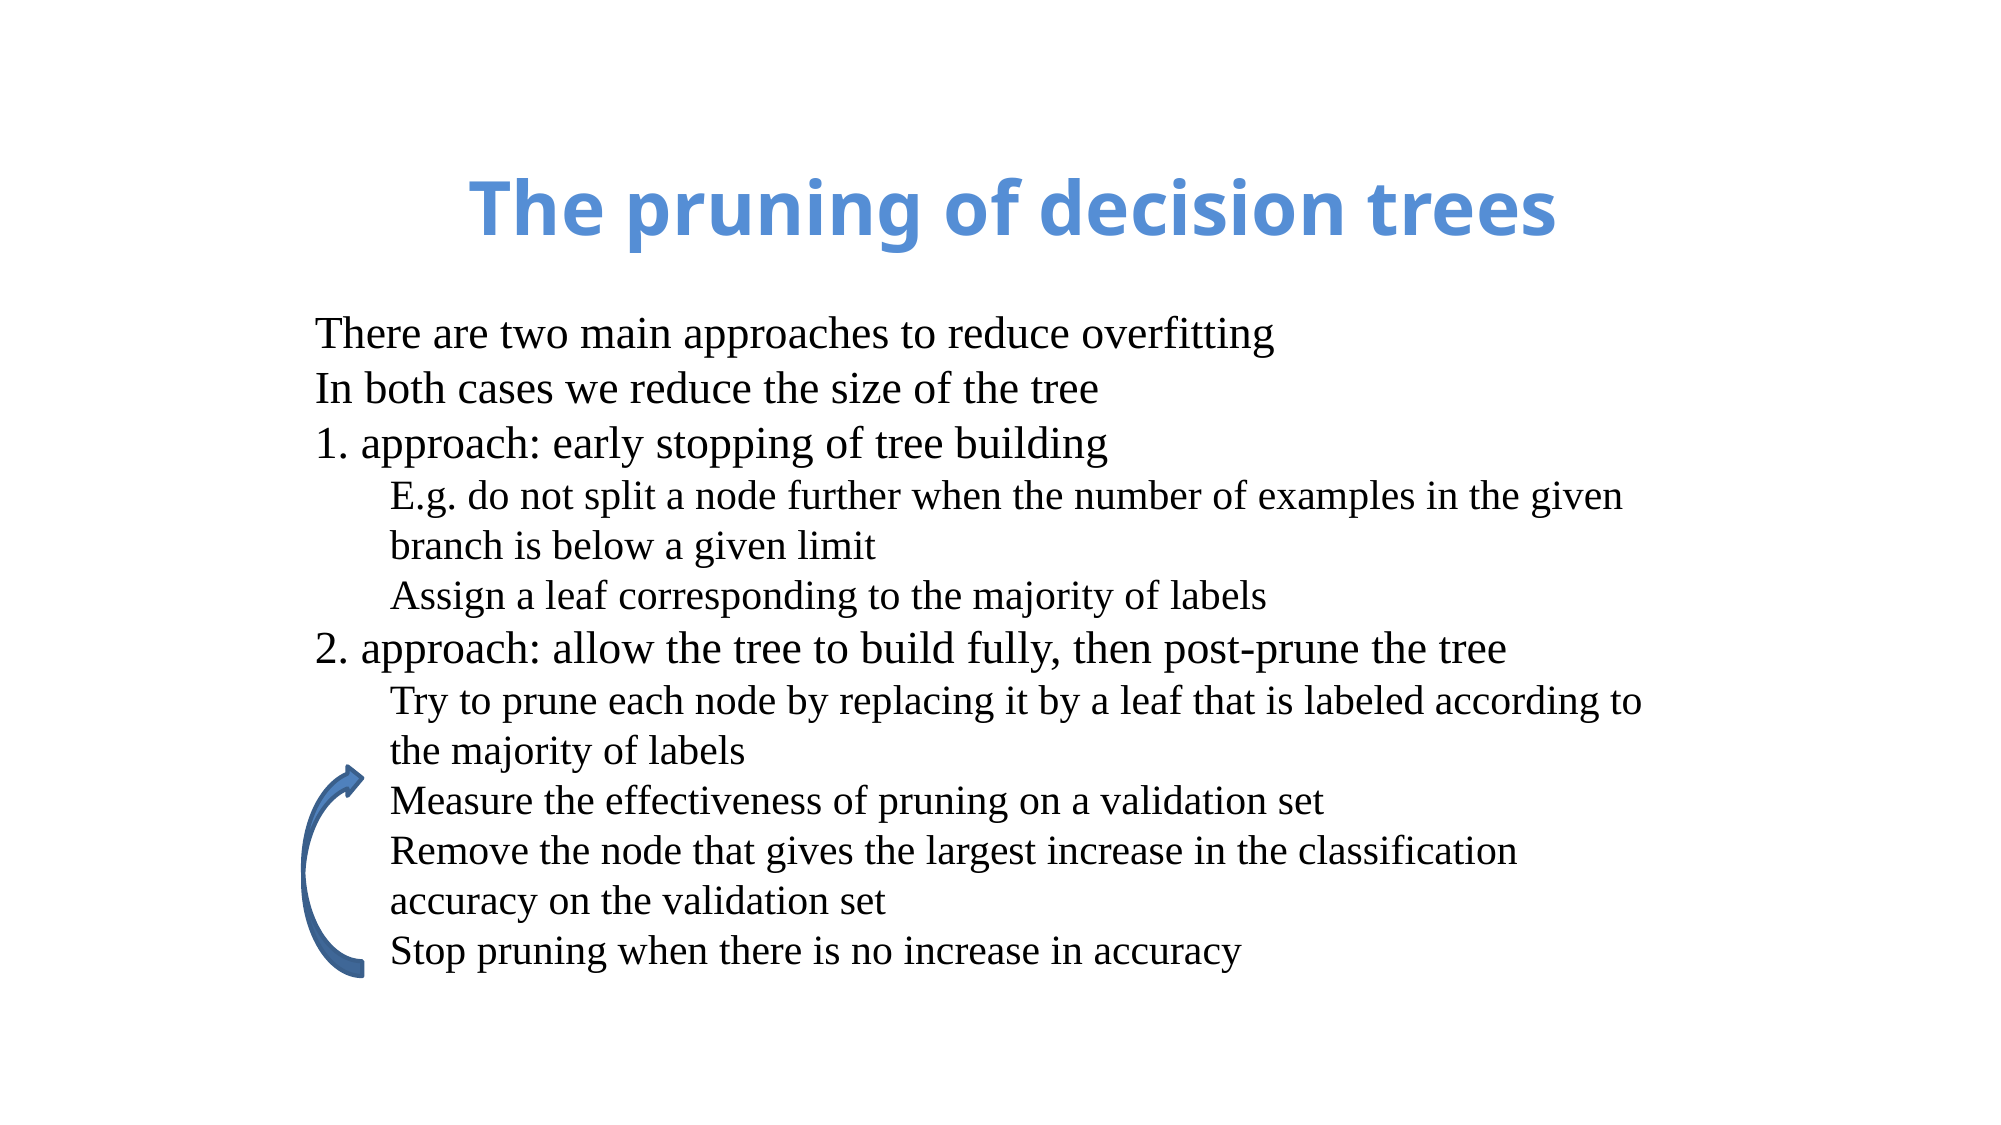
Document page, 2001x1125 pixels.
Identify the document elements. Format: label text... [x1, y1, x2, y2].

list There are two main approaches to reduce overfitting In both cases we reduce the size of the tree 1. approach: early stopping of tree building E.g. do not split a node further when the number of examples in the given branch is below a given limit Assign a leaf corresponding to the majority of labels 2. approach: allow the tree to build fully, then post-prune the tree Try to prune each node by replacing it by a leaf that is labeled according to the majority of labels Measure the effectiveness of pruning on a validation set Remove the node that gives the largest increase in the classification accuracy on the validation set Stop pruning when there is no increase in accuracy [314, 302, 1665, 1125]
text_box [300, 764, 365, 979]
title The pruning of decision trees [338, 160, 1689, 254]
